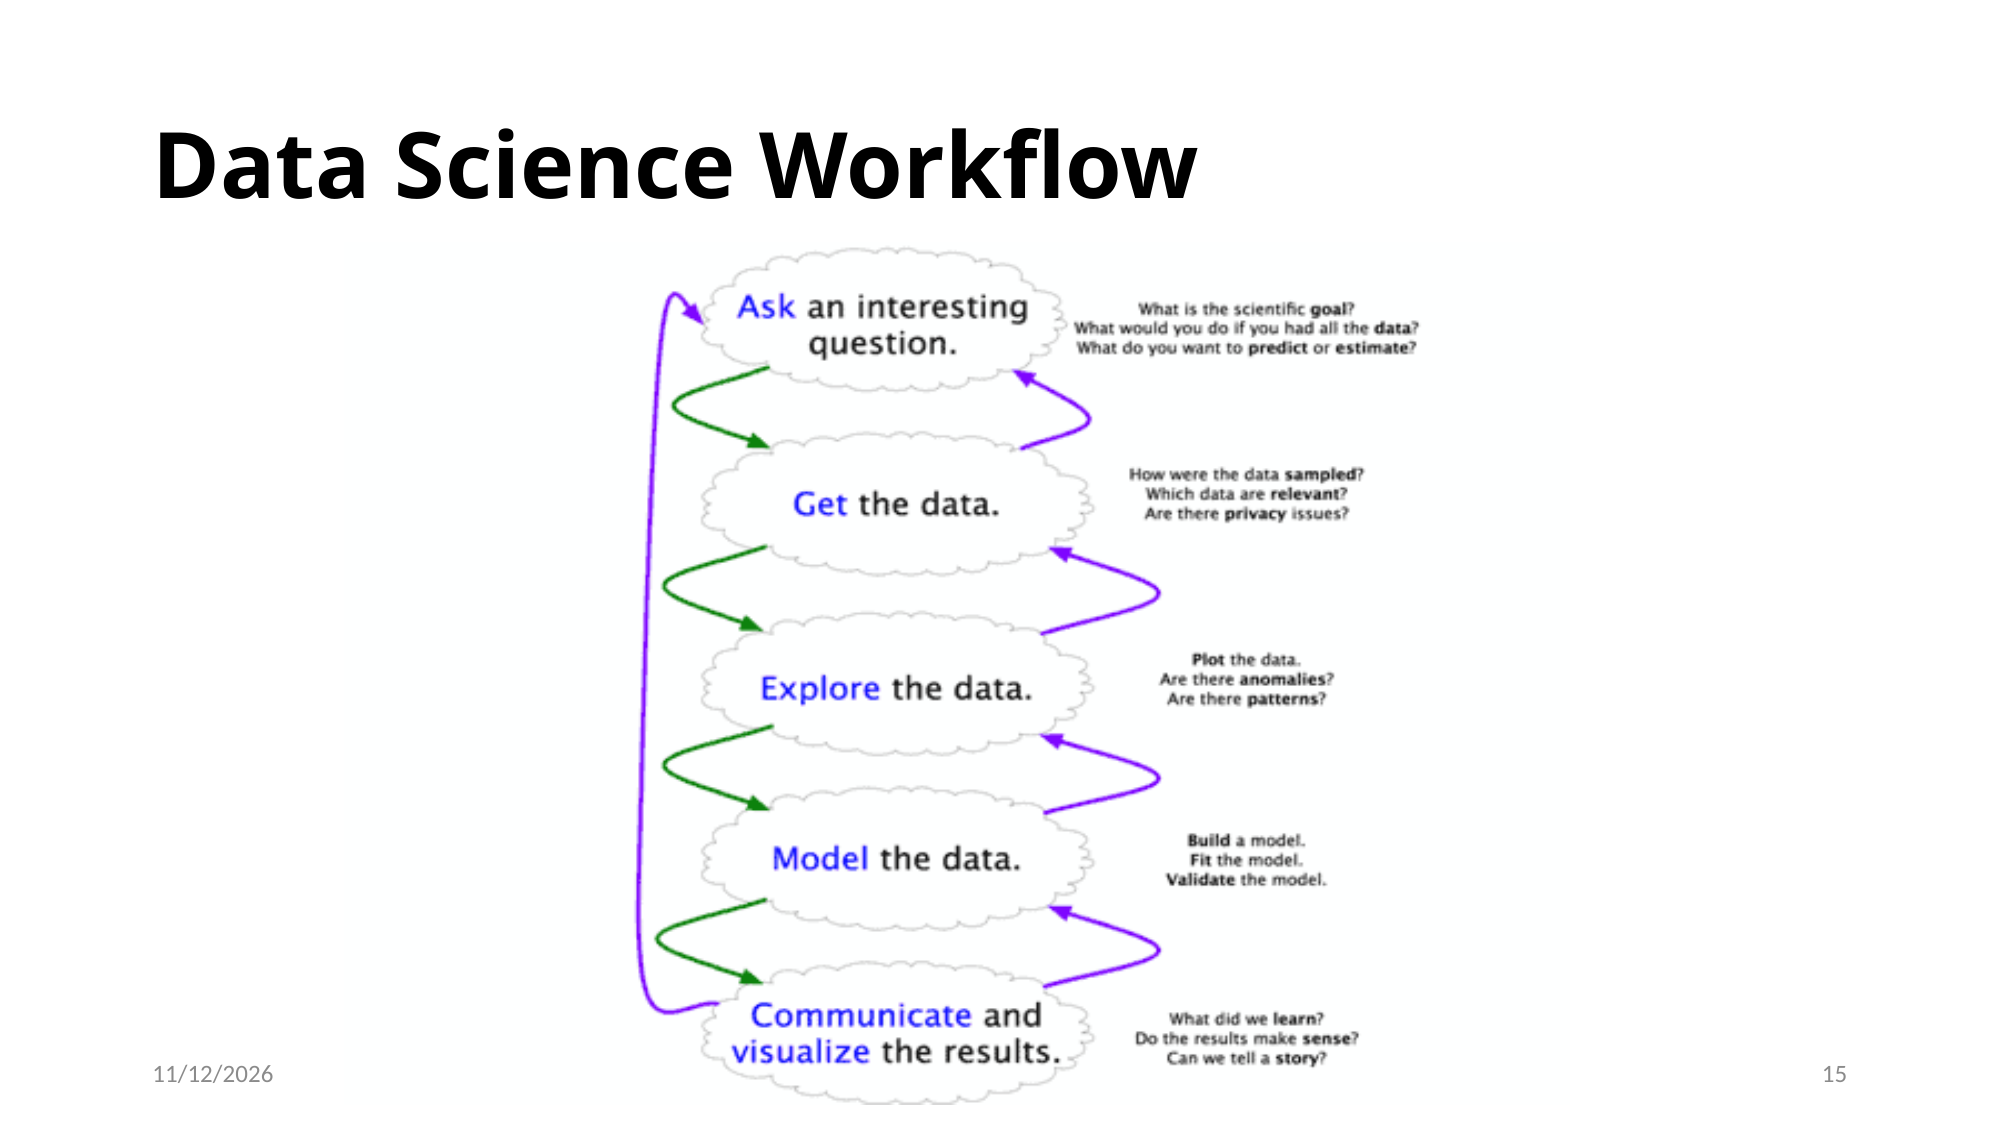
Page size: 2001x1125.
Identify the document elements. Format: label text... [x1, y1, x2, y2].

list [344, 242, 1570, 1105]
slide_number 15 [1570, 1042, 1863, 1103]
title Data Science Workflow [137, 59, 1863, 278]
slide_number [137, 1042, 344, 1103]
